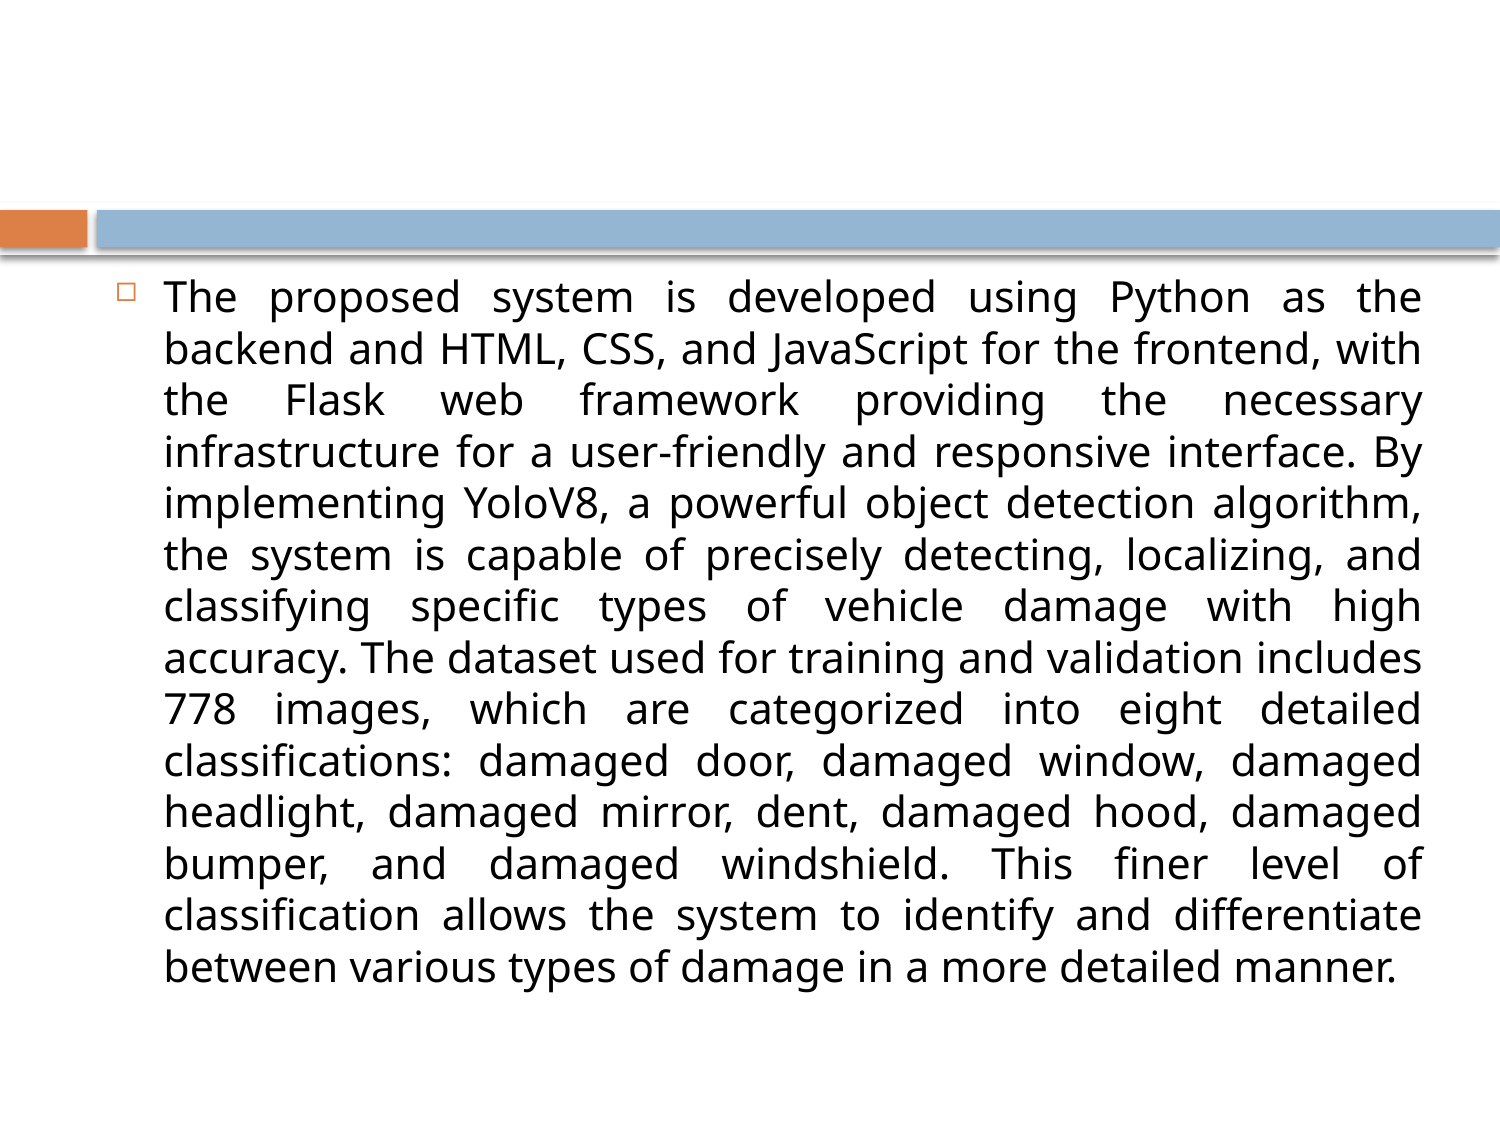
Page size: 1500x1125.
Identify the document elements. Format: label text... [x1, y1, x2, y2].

list The proposed system is developed using Python as the backend and HTML, CSS, and JavaScript for the frontend, with the Flask web framework providing the necessary infrastructure for a user-friendly and responsive interface. By implementing YoloV8, a powerful object detection algorithm, the system is capable of precisely detecting, localizing, and classifying specific types of vehicle damage with high accuracy. The dataset used for training and validation includes 778 images, which are categorized into eight detailed classifications: damaged door, damaged window, damaged headlight, damaged mirror, dent, damaged hood, damaged bumper, and damaged windshield. This finer level of classification allows the system to identify and differentiate between various types of damage in a more detailed manner. [100, 262, 1438, 1000]
